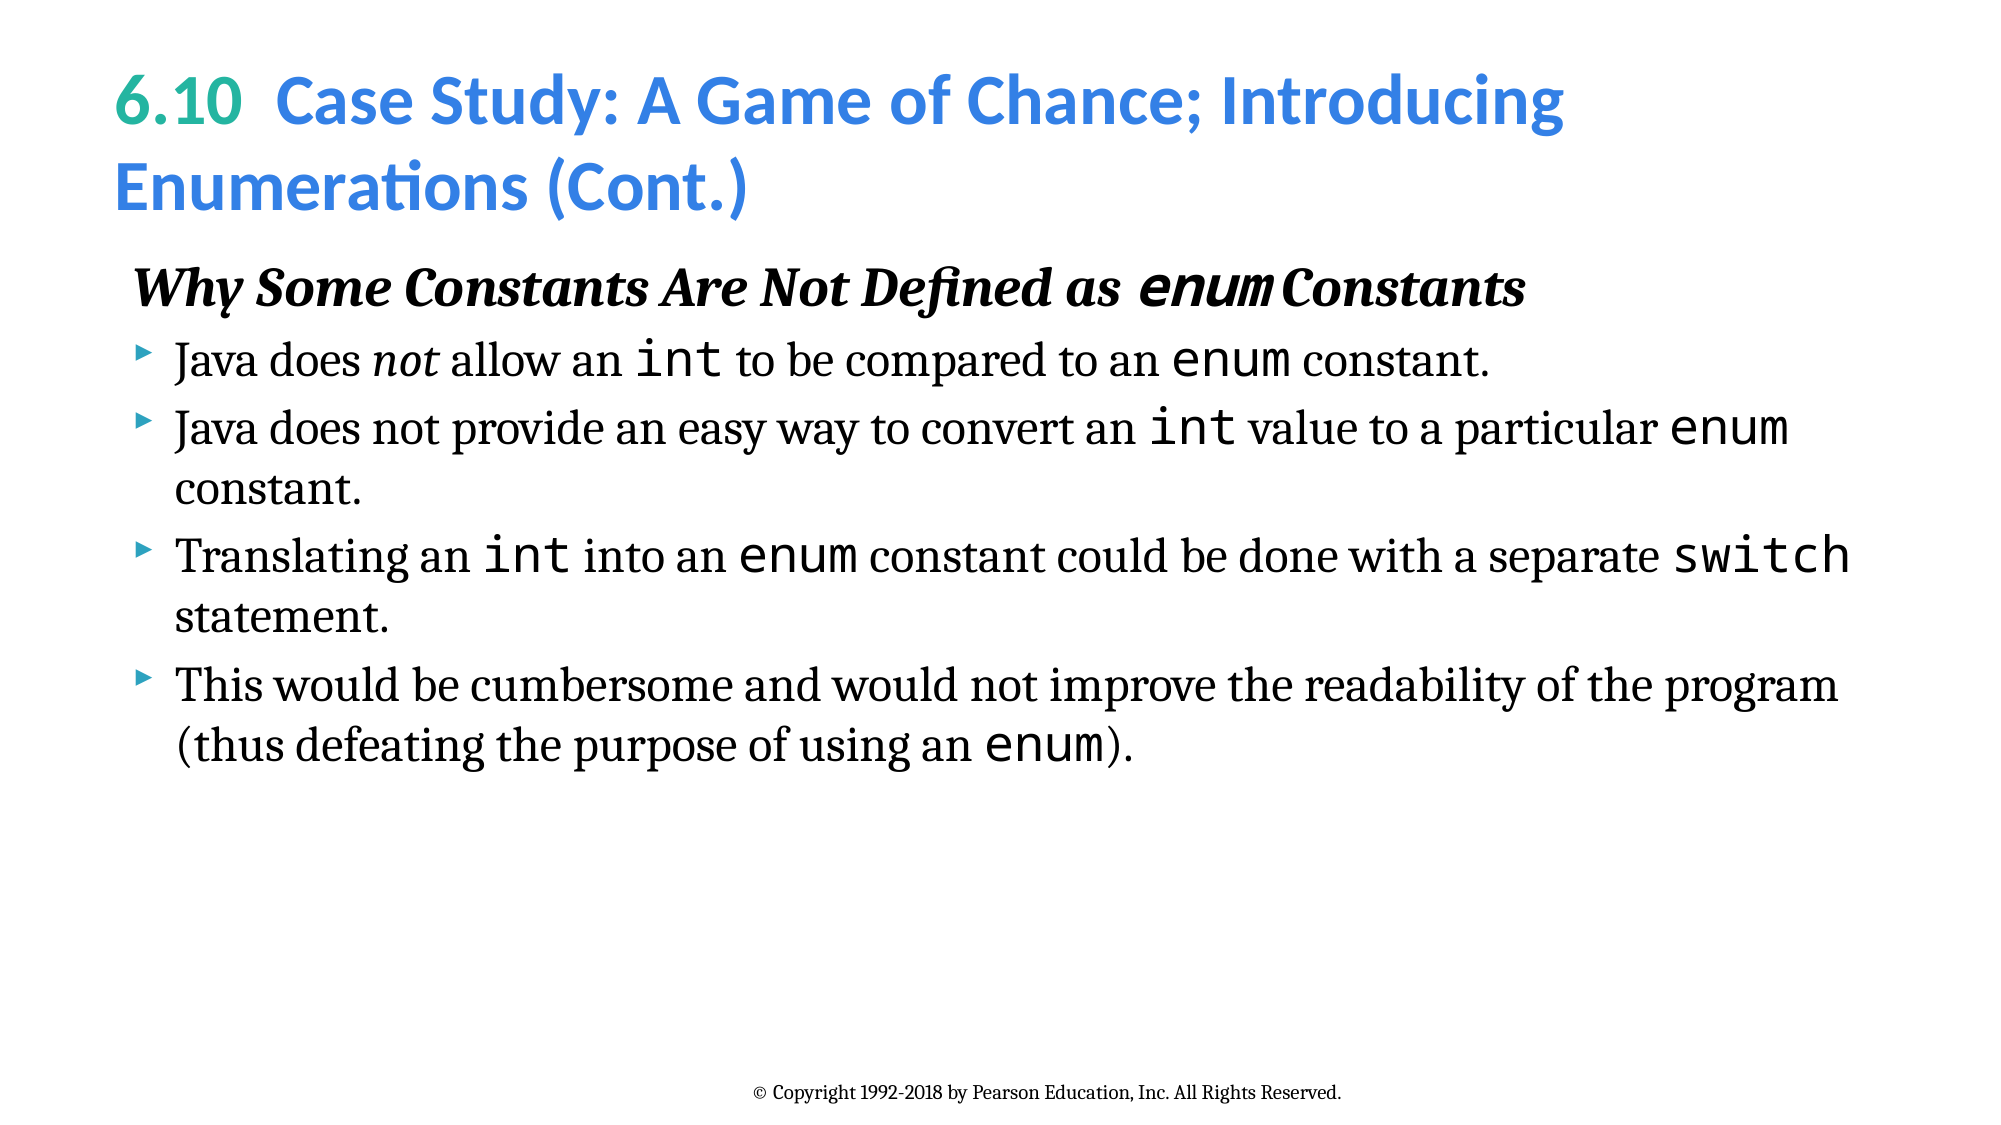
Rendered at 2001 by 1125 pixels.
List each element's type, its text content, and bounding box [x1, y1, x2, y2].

title 6.10 Case Study: A Game of Chance; Introducing Enumerations (Cont.) [99, 45, 1900, 233]
list Why Some Constants Are Not Defined as enum Constants Java does not allow an int to be compared to an enum constant. Java does not provide an easy way to convert an int value to a particular enum constant. Translating an int into an enum constant could be done with a separate switch statement. This would be cumbersome and would not improve the readability of the program (thus defeating the purpose of using an enum). [99, 242, 1900, 986]
footer © Copyright 1992-2018 by Pearson Education, Inc. All Rights Reserved. [736, 1051, 1892, 1112]
